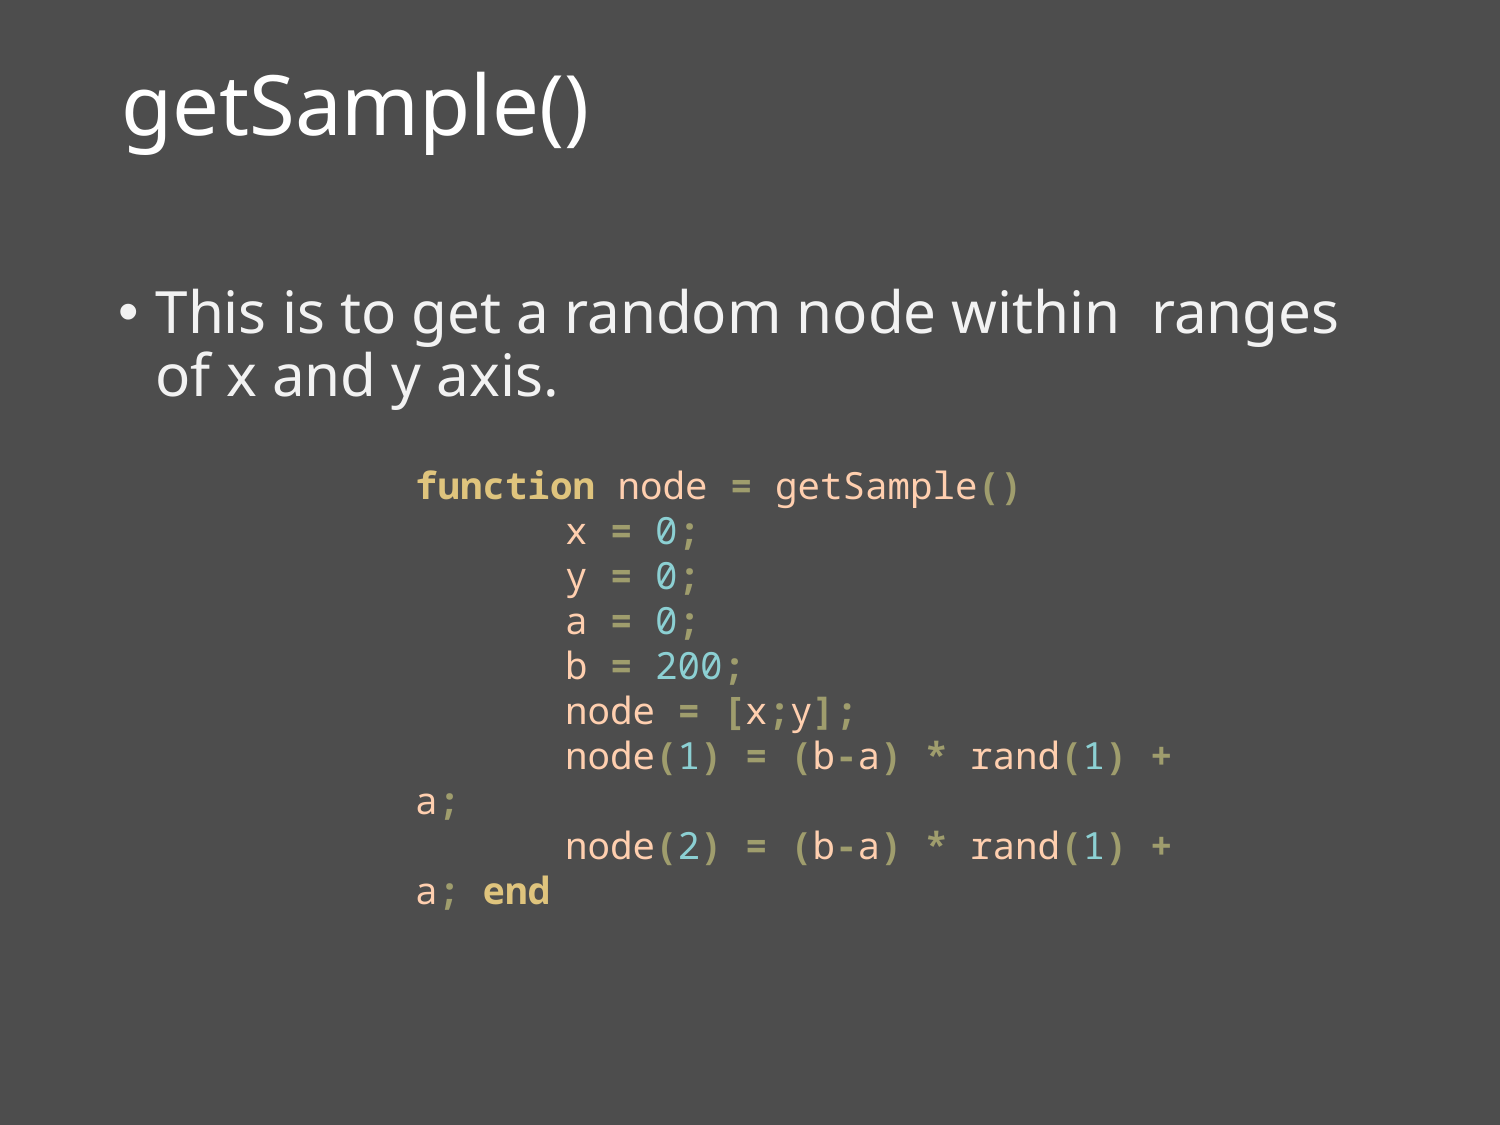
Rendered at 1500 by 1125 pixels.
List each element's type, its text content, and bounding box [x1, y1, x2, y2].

title getSample() [106, 0, 1401, 218]
list This is to get a random node within ranges of x and y axis. [103, 275, 1397, 1014]
